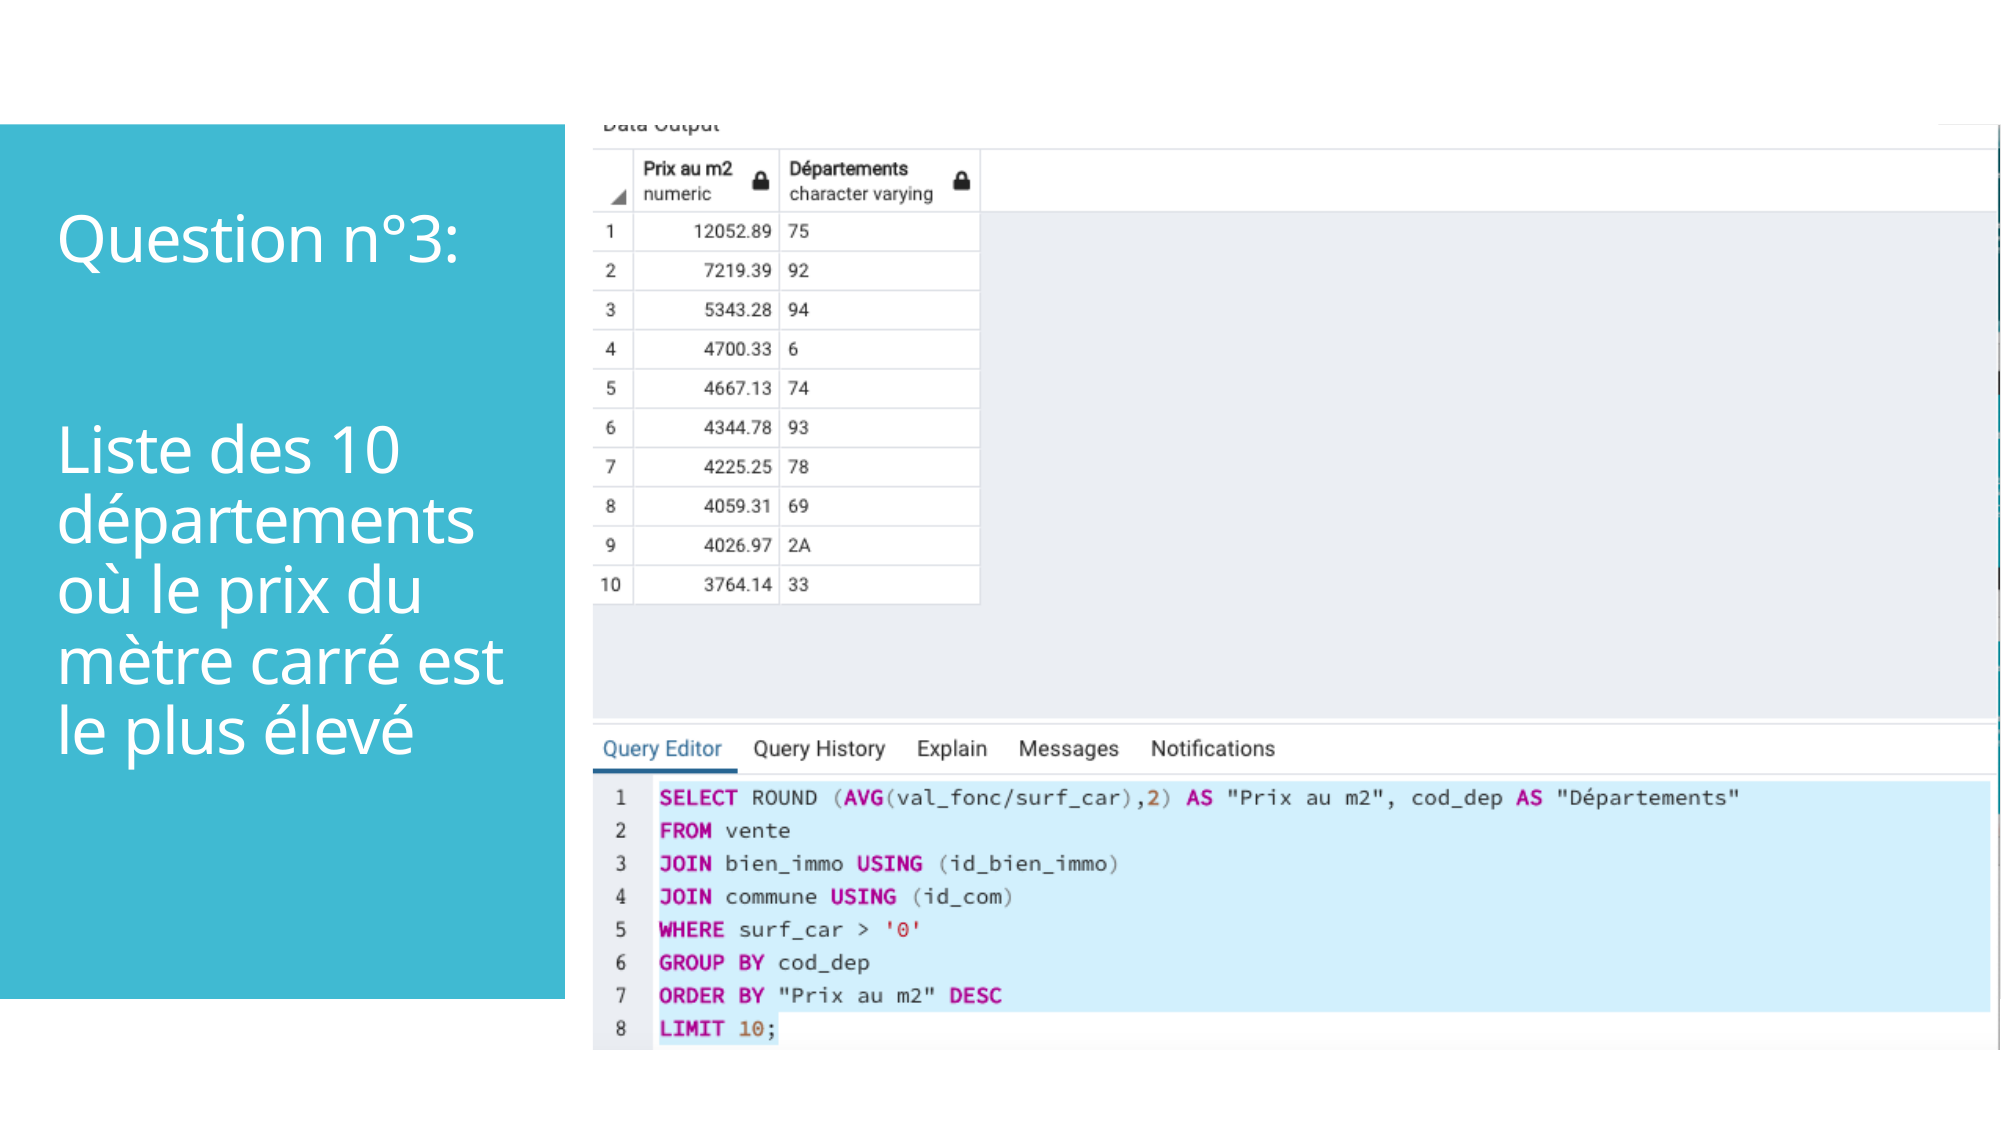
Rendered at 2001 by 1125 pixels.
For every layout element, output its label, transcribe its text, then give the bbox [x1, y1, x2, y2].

picture [592, 125, 2000, 1051]
title Question n°3: Liste des 10 départements où le prix du mètre carré est le plus élevé [41, 184, 525, 940]
